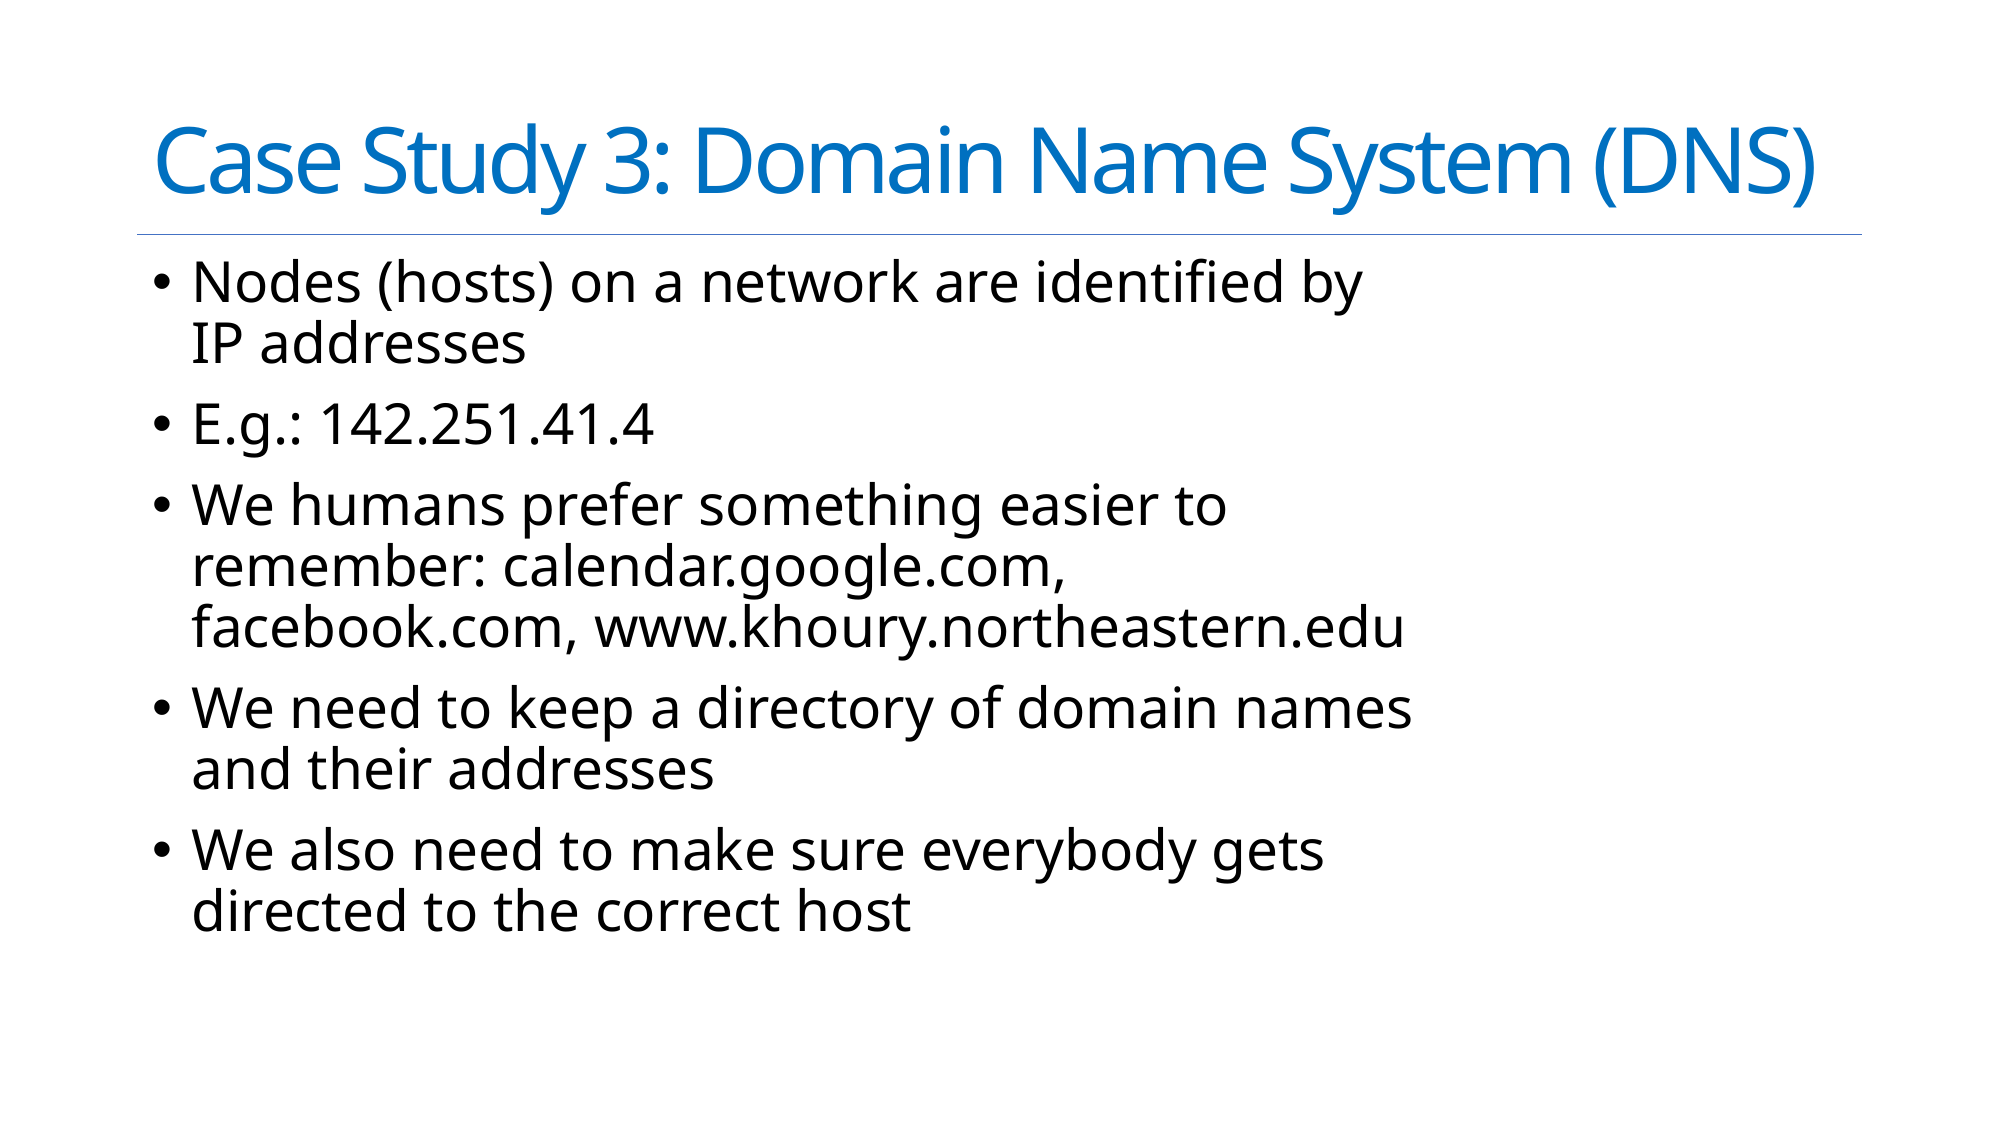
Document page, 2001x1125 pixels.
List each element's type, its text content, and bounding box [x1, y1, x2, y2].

list Nodes (hosts) on a network are identified by IP addresses E.g.: 142.251.41.4 We humans prefer something easier to remember: calendar.google.com, facebook.com, www.khoury.northeastern.edu We need to keep a directory of domain names and their addresses We also need to make sure everybody gets directed to the correct host [137, 246, 1432, 960]
title Case Study 3: Domain Name System (DNS) [137, 3, 1863, 221]
